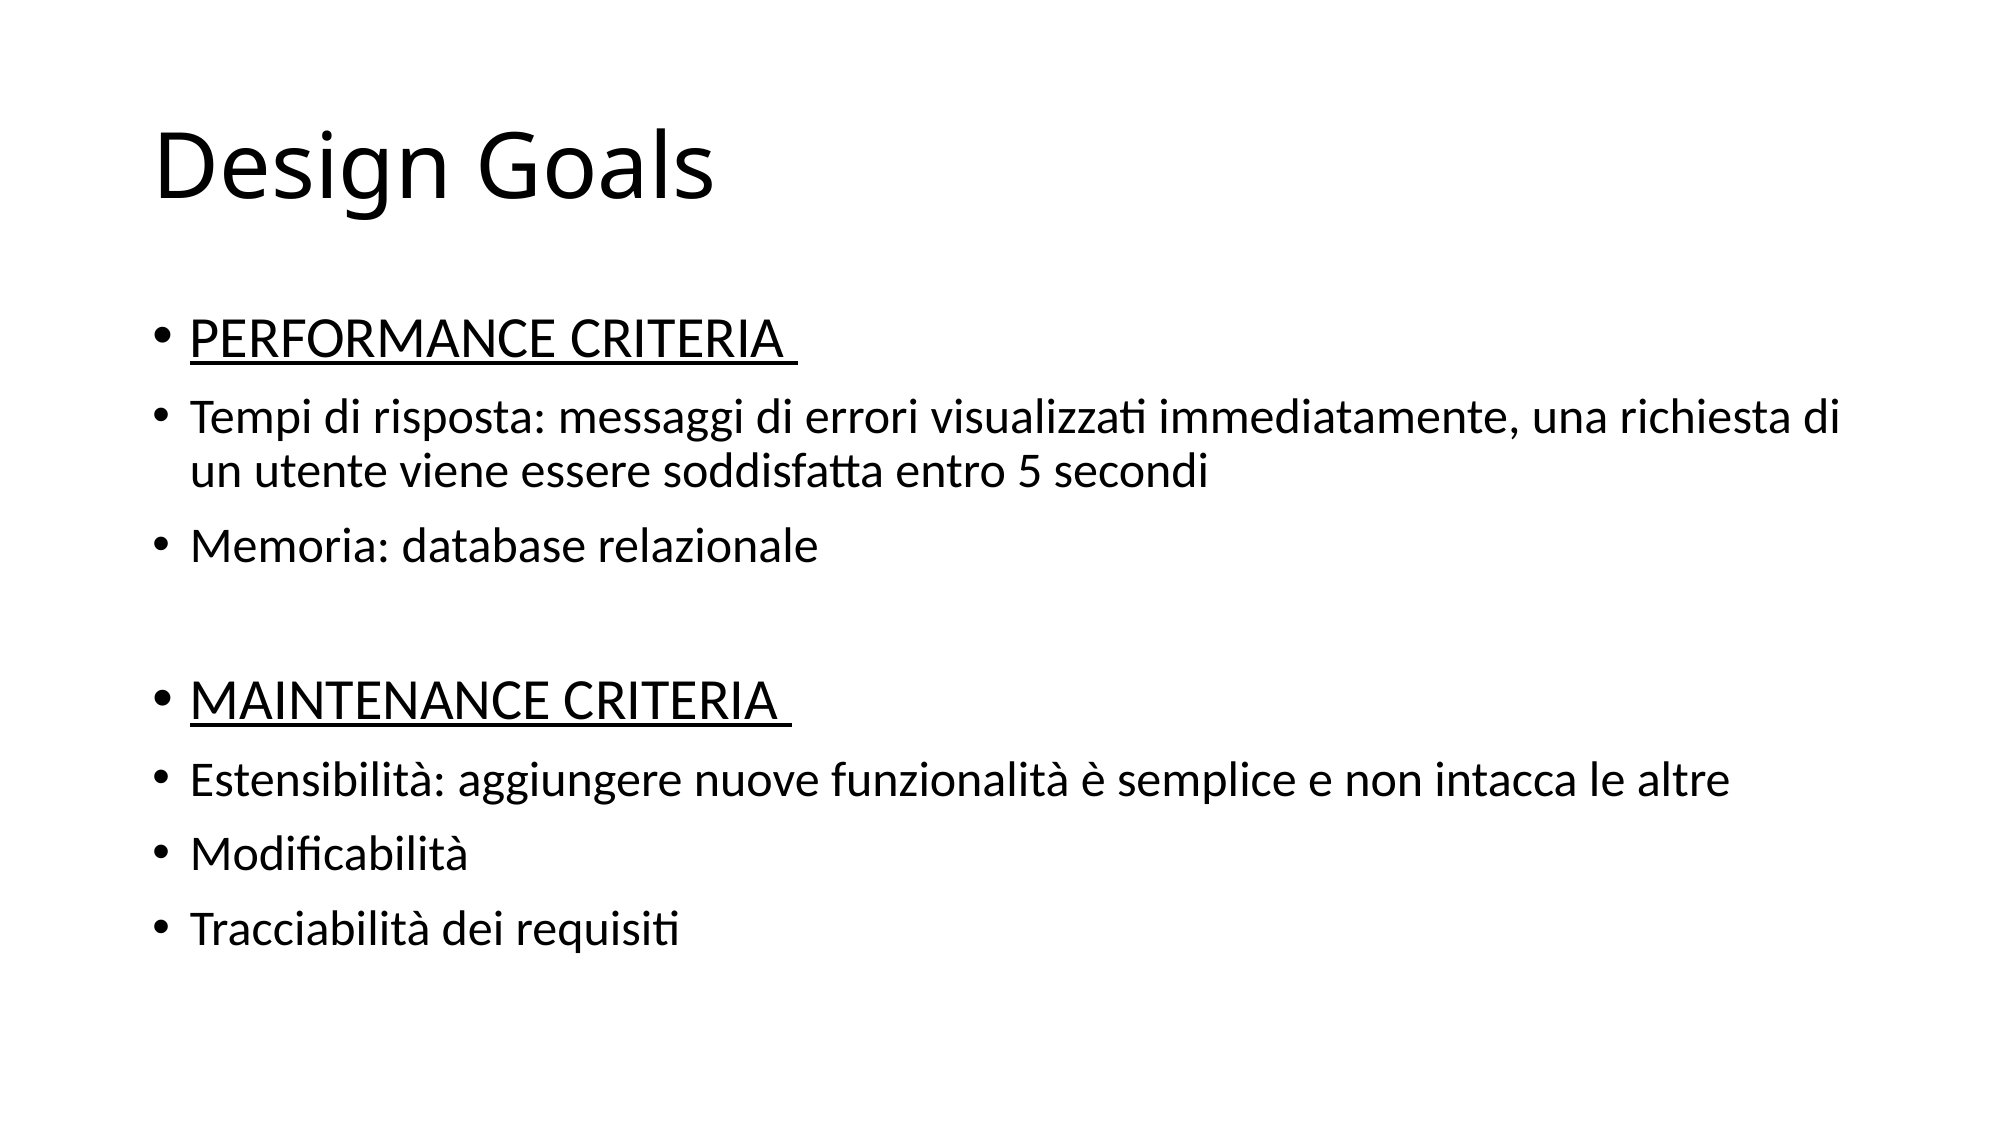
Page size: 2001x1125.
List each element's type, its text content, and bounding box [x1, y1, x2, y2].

title Design Goals [137, 59, 1863, 278]
list PERFORMANCE CRITERIA Tempi di risposta: messaggi di errori visualizzati immediatamente, una richiesta di un utente viene essere soddisfatta entro 5 secondi Memoria: database relazionale MAINTENANCE CRITERIA Estensibilità: aggiungere nuove funzionalità è semplice e non intacca le altre Modificabilità Tracciabilità dei requisiti [137, 299, 1863, 1014]
